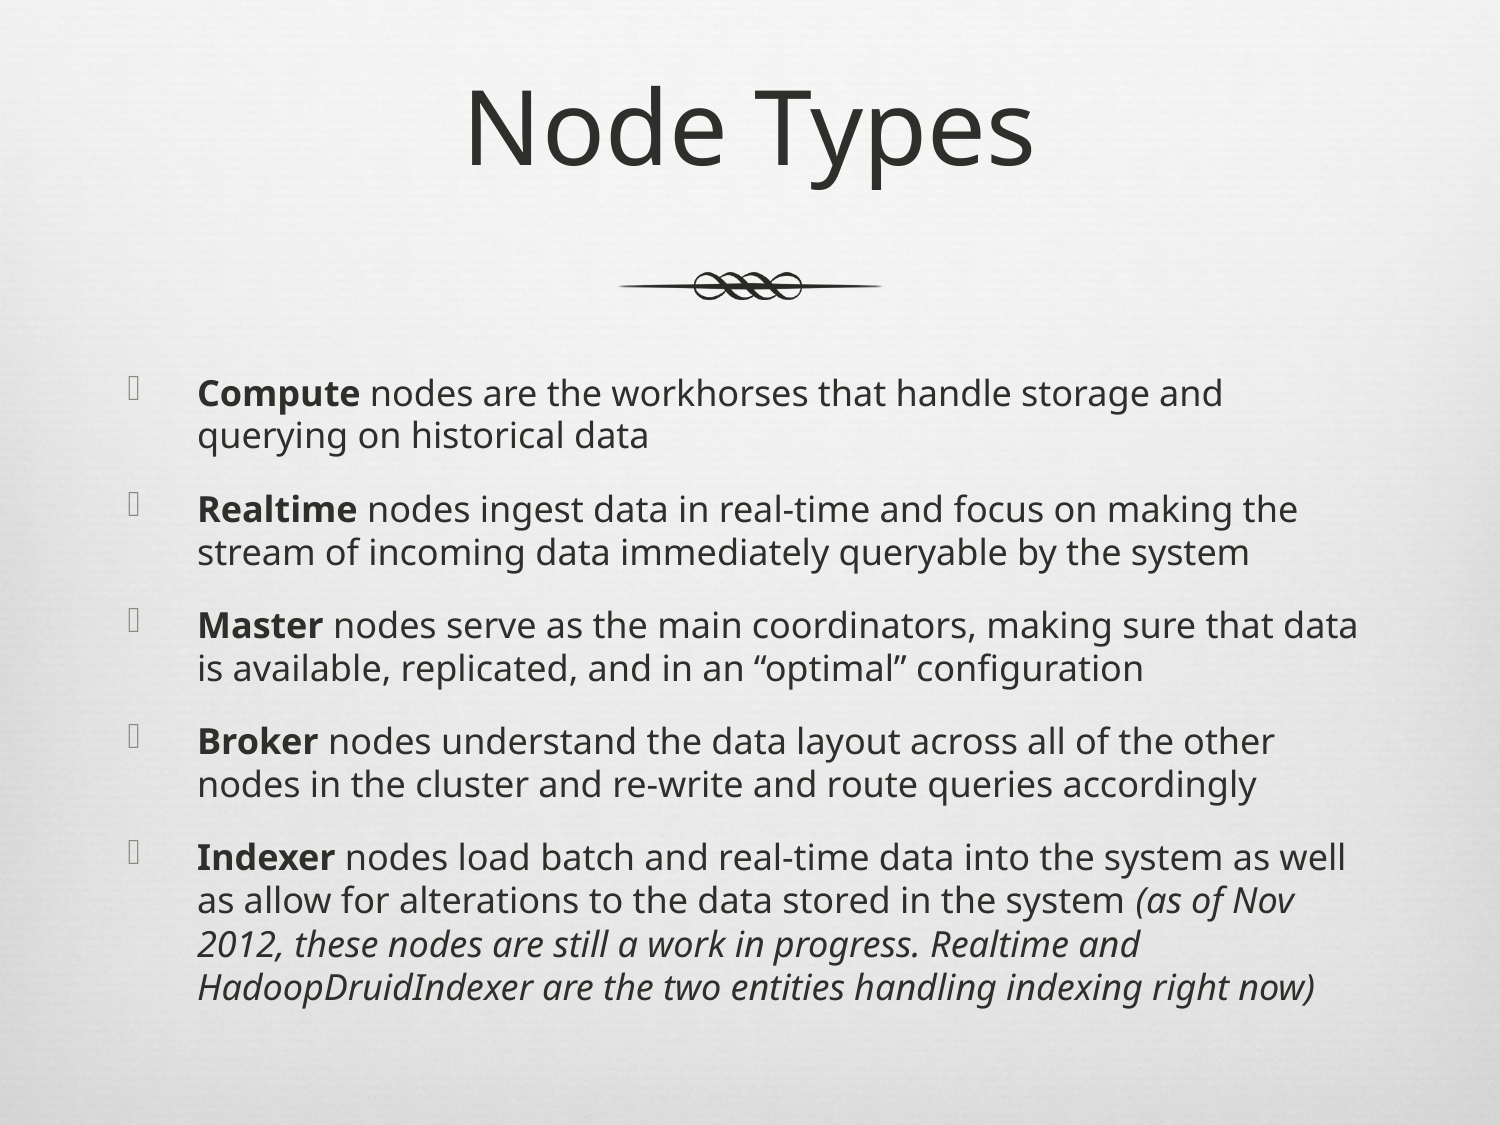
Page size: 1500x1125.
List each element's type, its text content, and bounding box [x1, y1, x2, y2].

list Compute nodes are the workhorses that handle storage and querying on historical data Realtime nodes ingest data in real-time and focus on making the stream of incoming data immediately queryable by the system Master nodes serve as the main coordinators, making sure that data is available, replicated, and in an “optimal” configuration Broker nodes understand the data layout across all of the other nodes in the cluster and re-write and route queries accordingly Indexer nodes load batch and real-time data into the system as well as allow for alterations to the data stored in the system (as of Nov 2012, these nodes are still a work in progress. Realtime and HadoopDruidIndexer are the two entities handling indexing right now) [112, 362, 1388, 1023]
picture [615, 272, 885, 300]
title Node Types [112, 11, 1388, 236]
